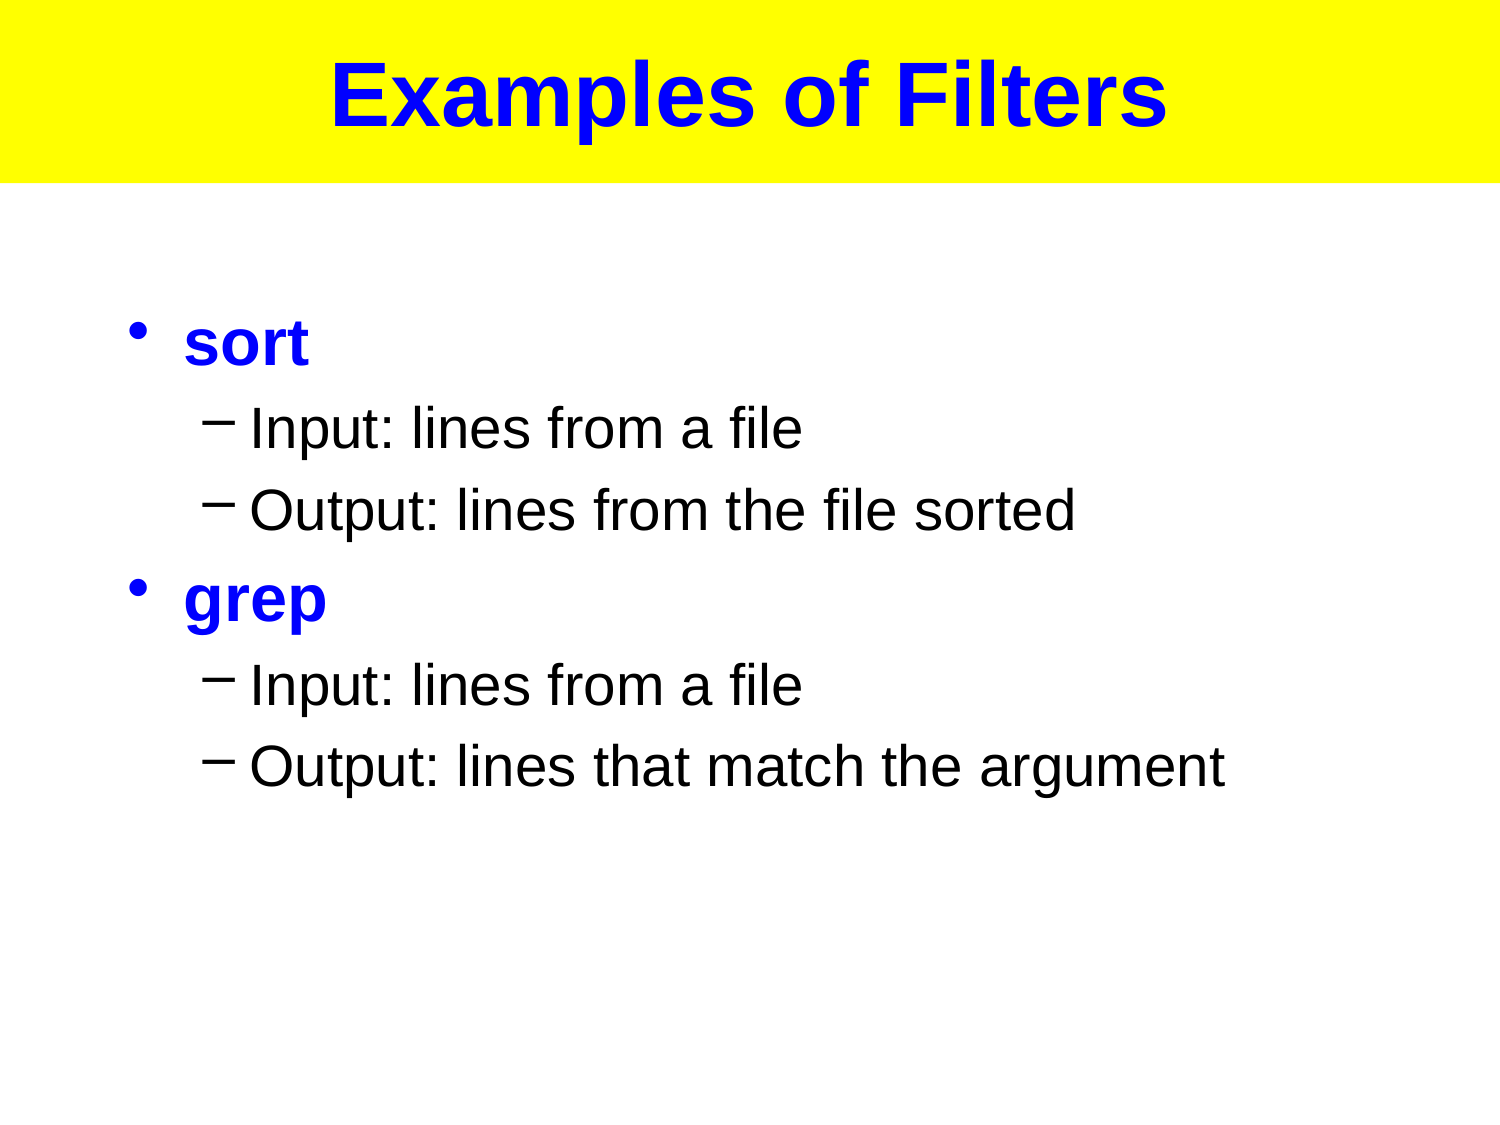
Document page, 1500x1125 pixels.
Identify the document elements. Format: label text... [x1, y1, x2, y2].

list sort Input: lines from a file Output: lines from the file sorted grep Input: lines from a file Output: lines that match the argument [112, 290, 1388, 1091]
title Examples of Filters [0, 0, 1500, 184]
